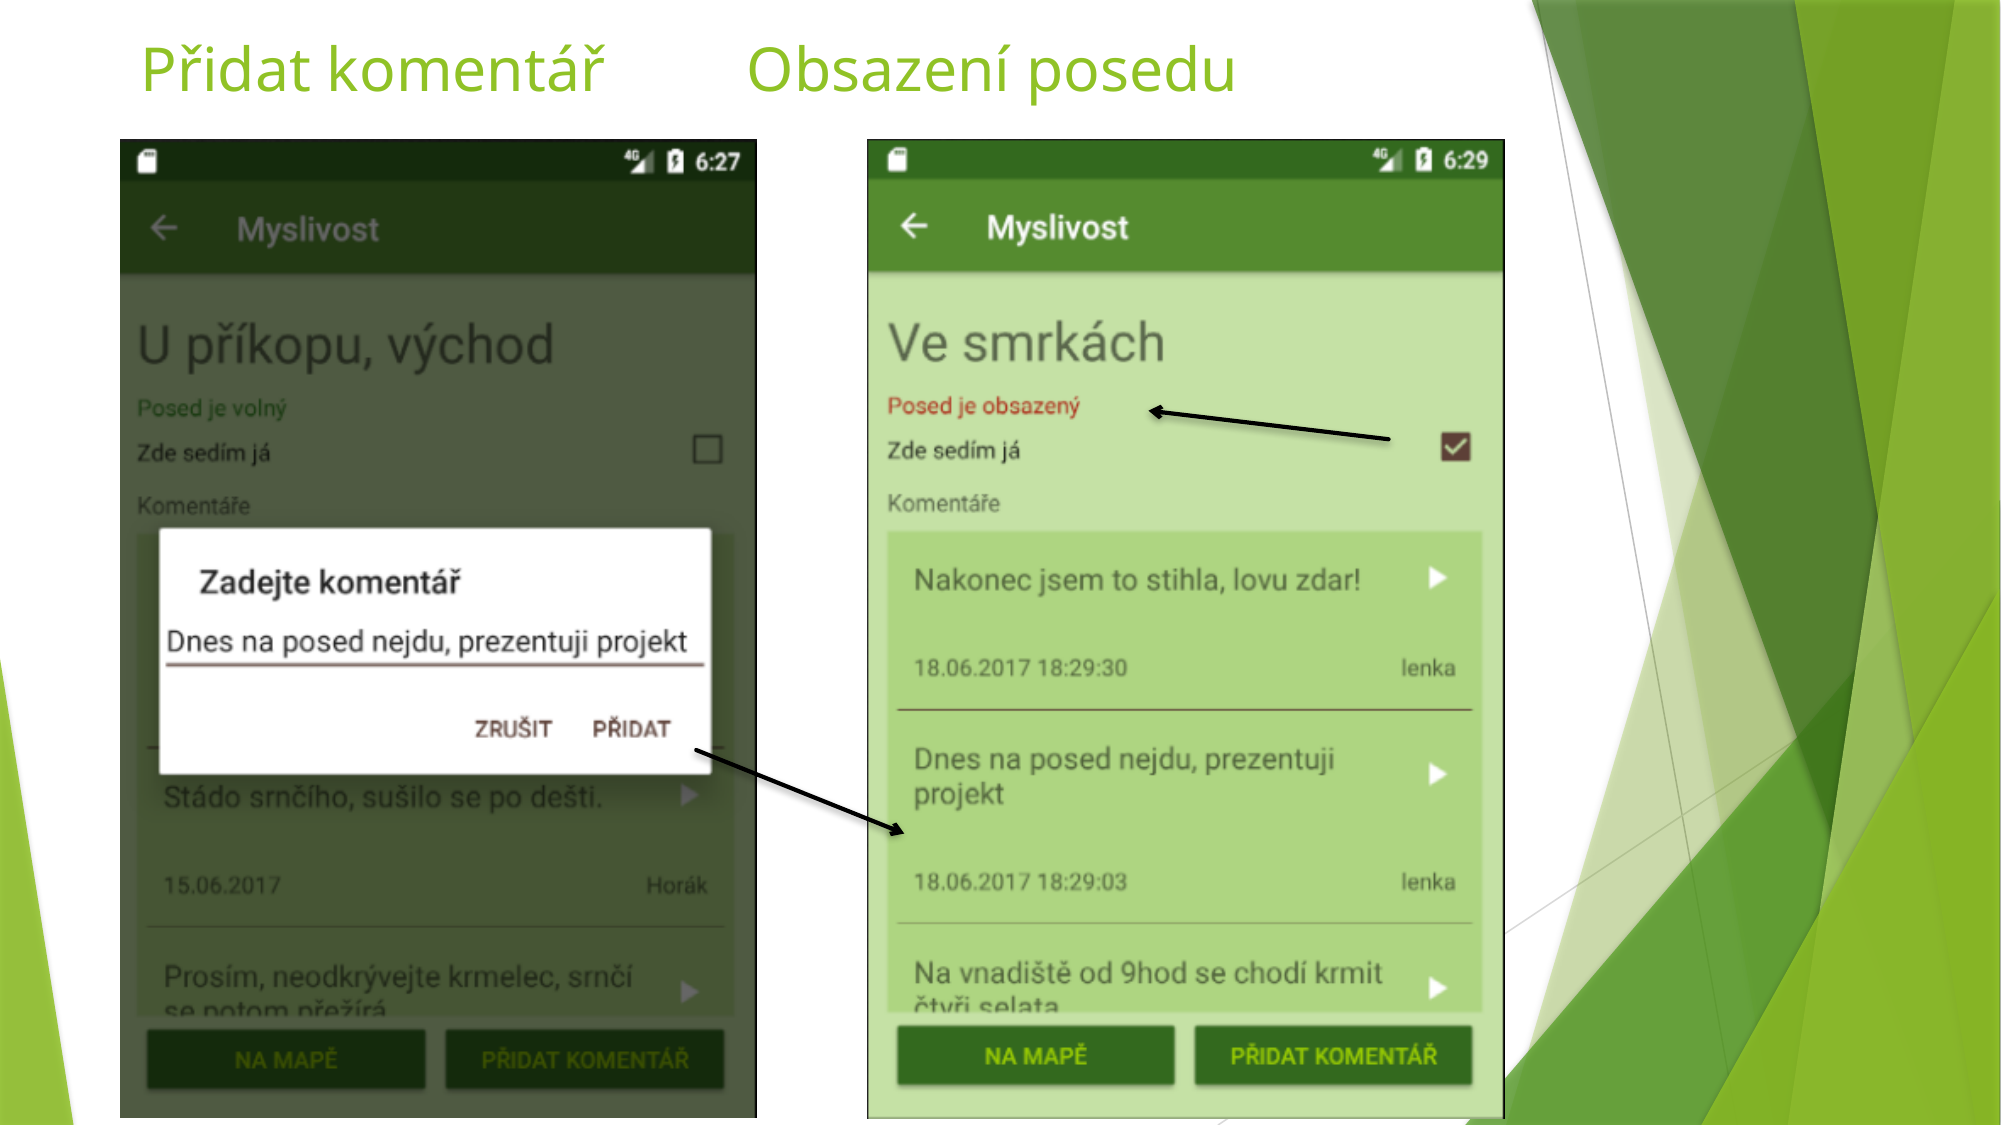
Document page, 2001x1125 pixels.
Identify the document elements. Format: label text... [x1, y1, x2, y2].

picture [866, 139, 1505, 1119]
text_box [695, 749, 905, 835]
title Přidat komentář Obsazení posedu [93, 23, 1505, 158]
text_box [1147, 410, 1390, 440]
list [120, 139, 757, 1119]
